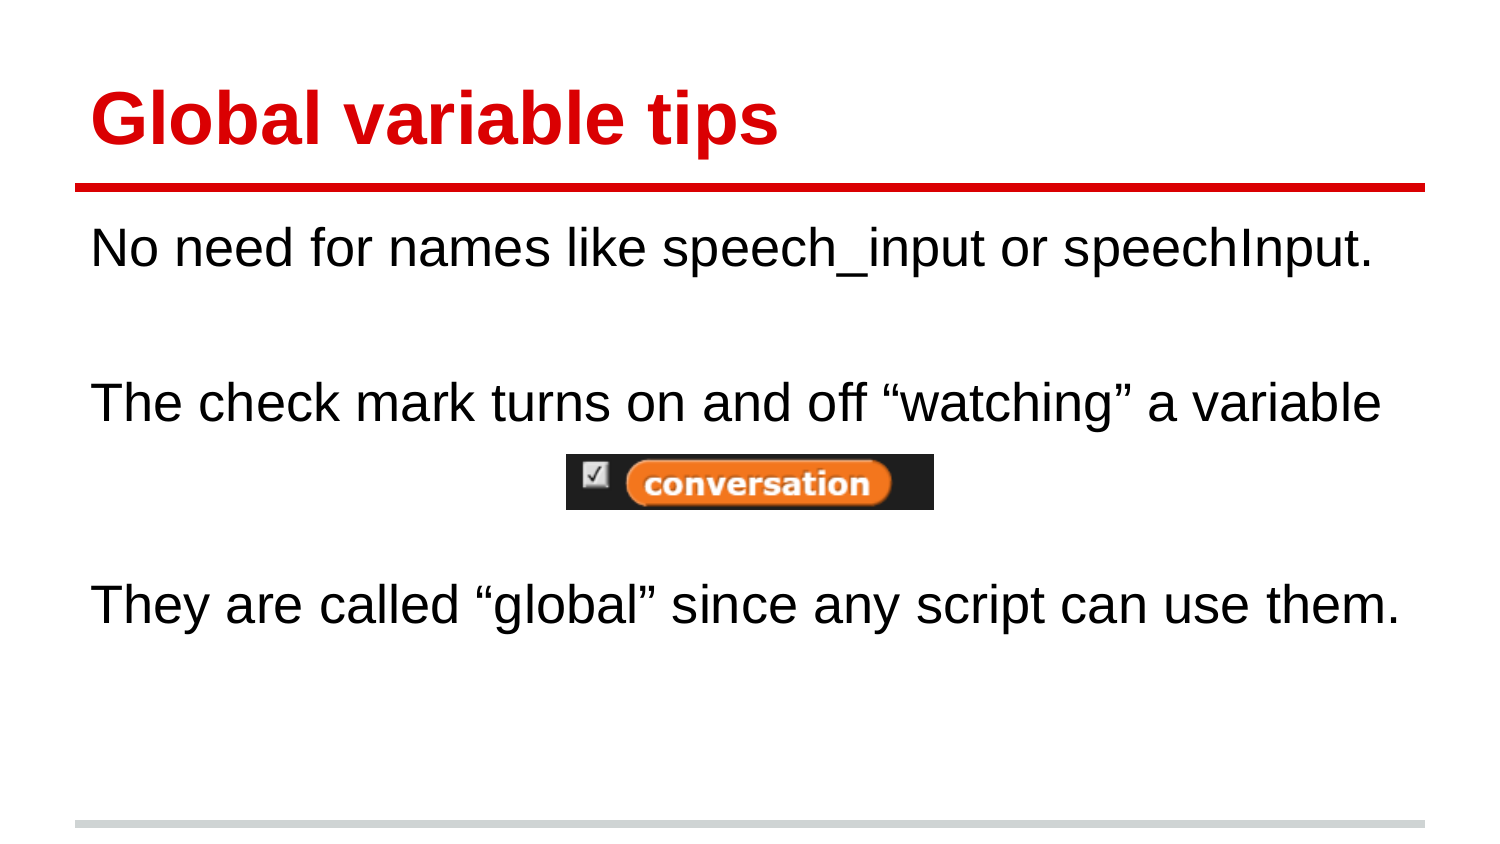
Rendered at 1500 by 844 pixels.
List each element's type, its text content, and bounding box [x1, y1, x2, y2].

picture [566, 454, 934, 510]
title Global variable tips [75, 33, 1425, 175]
list No need for names like speech_input or speechInput. The check mark turns on and off “watching” a variable They are called “global” since any script can use them. [75, 196, 1425, 808]
